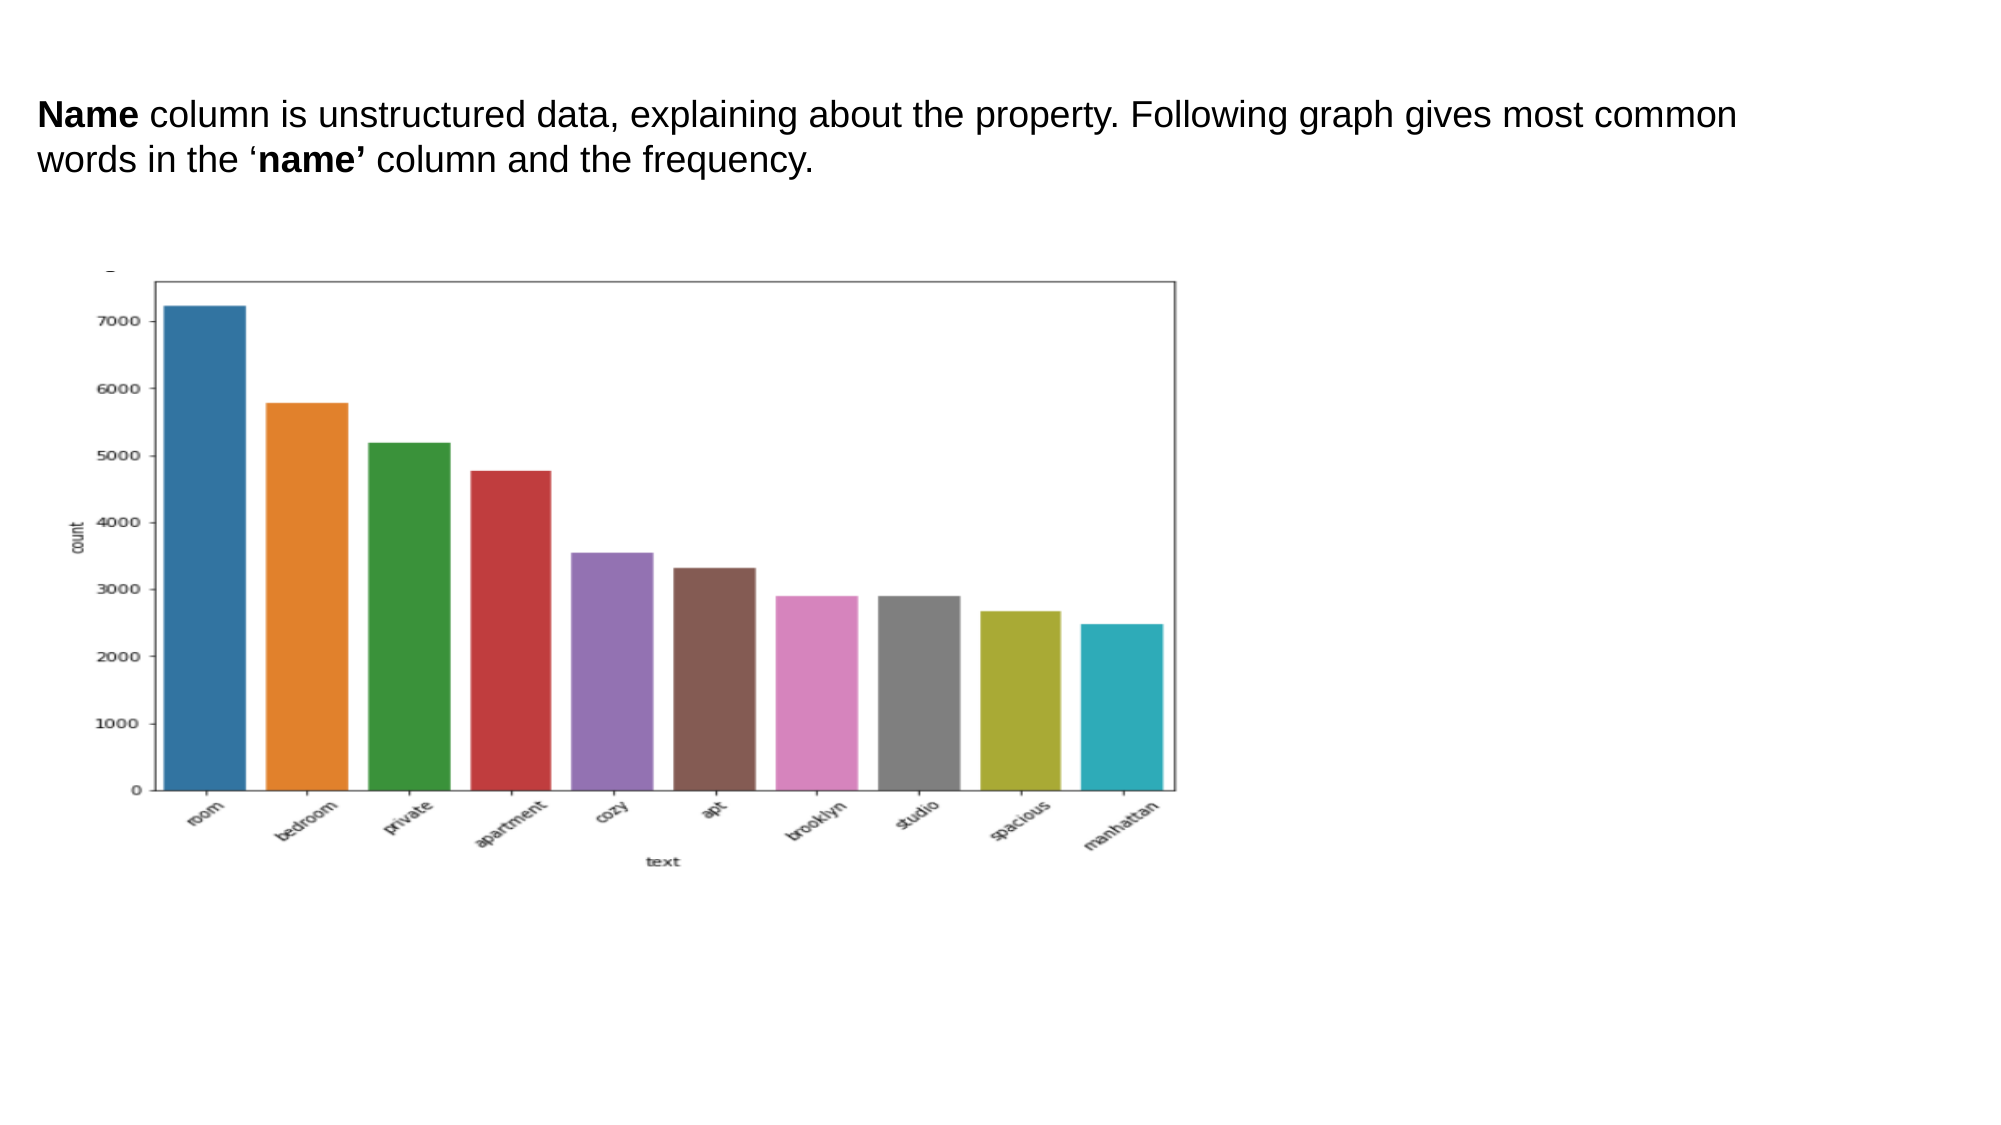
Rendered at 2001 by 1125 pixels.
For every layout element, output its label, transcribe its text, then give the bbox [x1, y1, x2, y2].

picture [66, 271, 1226, 882]
text_box Name column is unstructured data, explaining about the property. Following graph gives most common words in the ‘name’ column and the frequency. [37, 41, 1838, 229]
